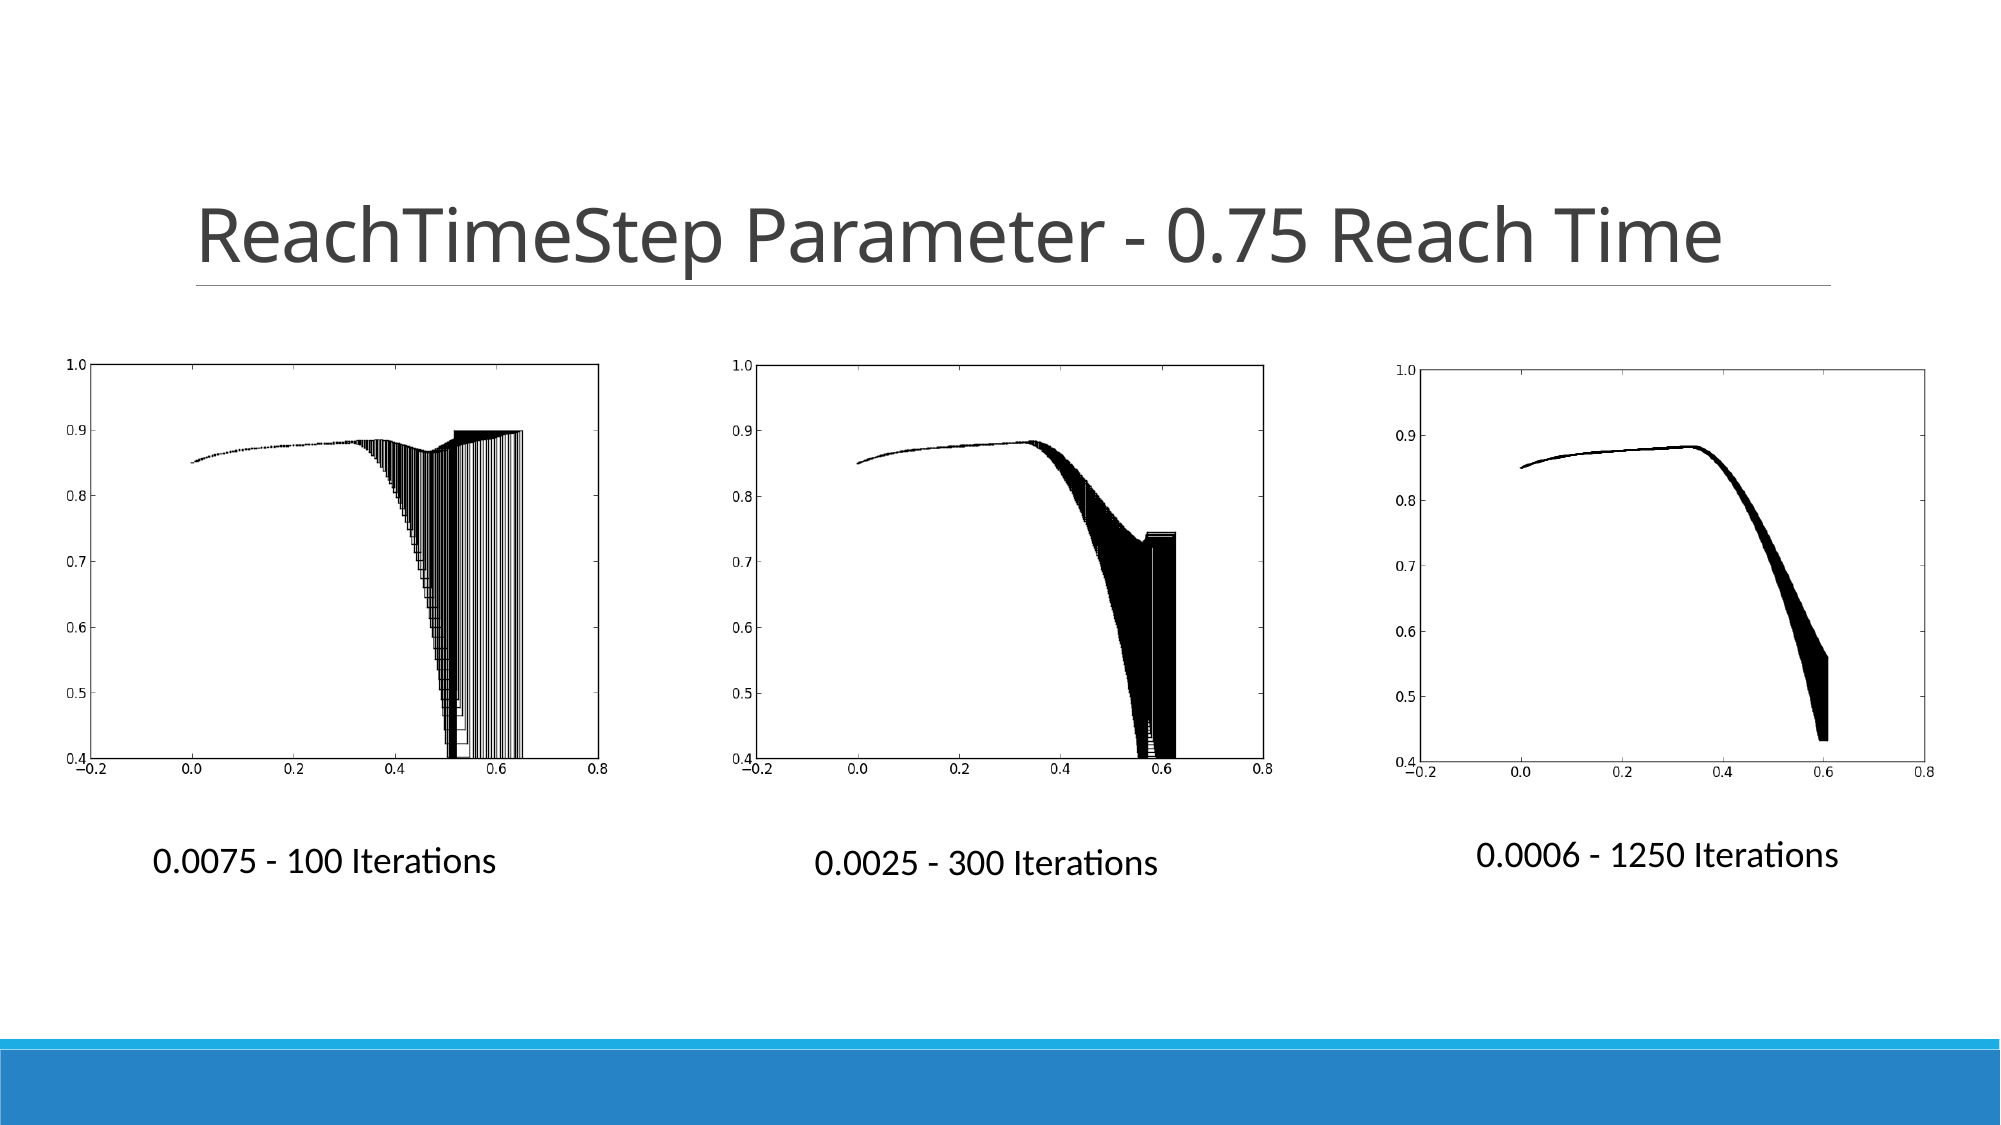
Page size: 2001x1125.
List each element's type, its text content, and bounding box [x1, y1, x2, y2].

text_box 0.0075 - 100 Iterations [99, 828, 550, 888]
text_box 0.0025 - 300 Iterations [761, 830, 1212, 890]
text_box 0.0006 - 1250 Iterations [1432, 822, 1883, 883]
picture [674, 316, 1329, 809]
picture [1339, 320, 1991, 811]
picture [8, 315, 665, 809]
title ReachTimeStep Parameter - 0.75 Reach Time [180, 47, 1830, 285]
